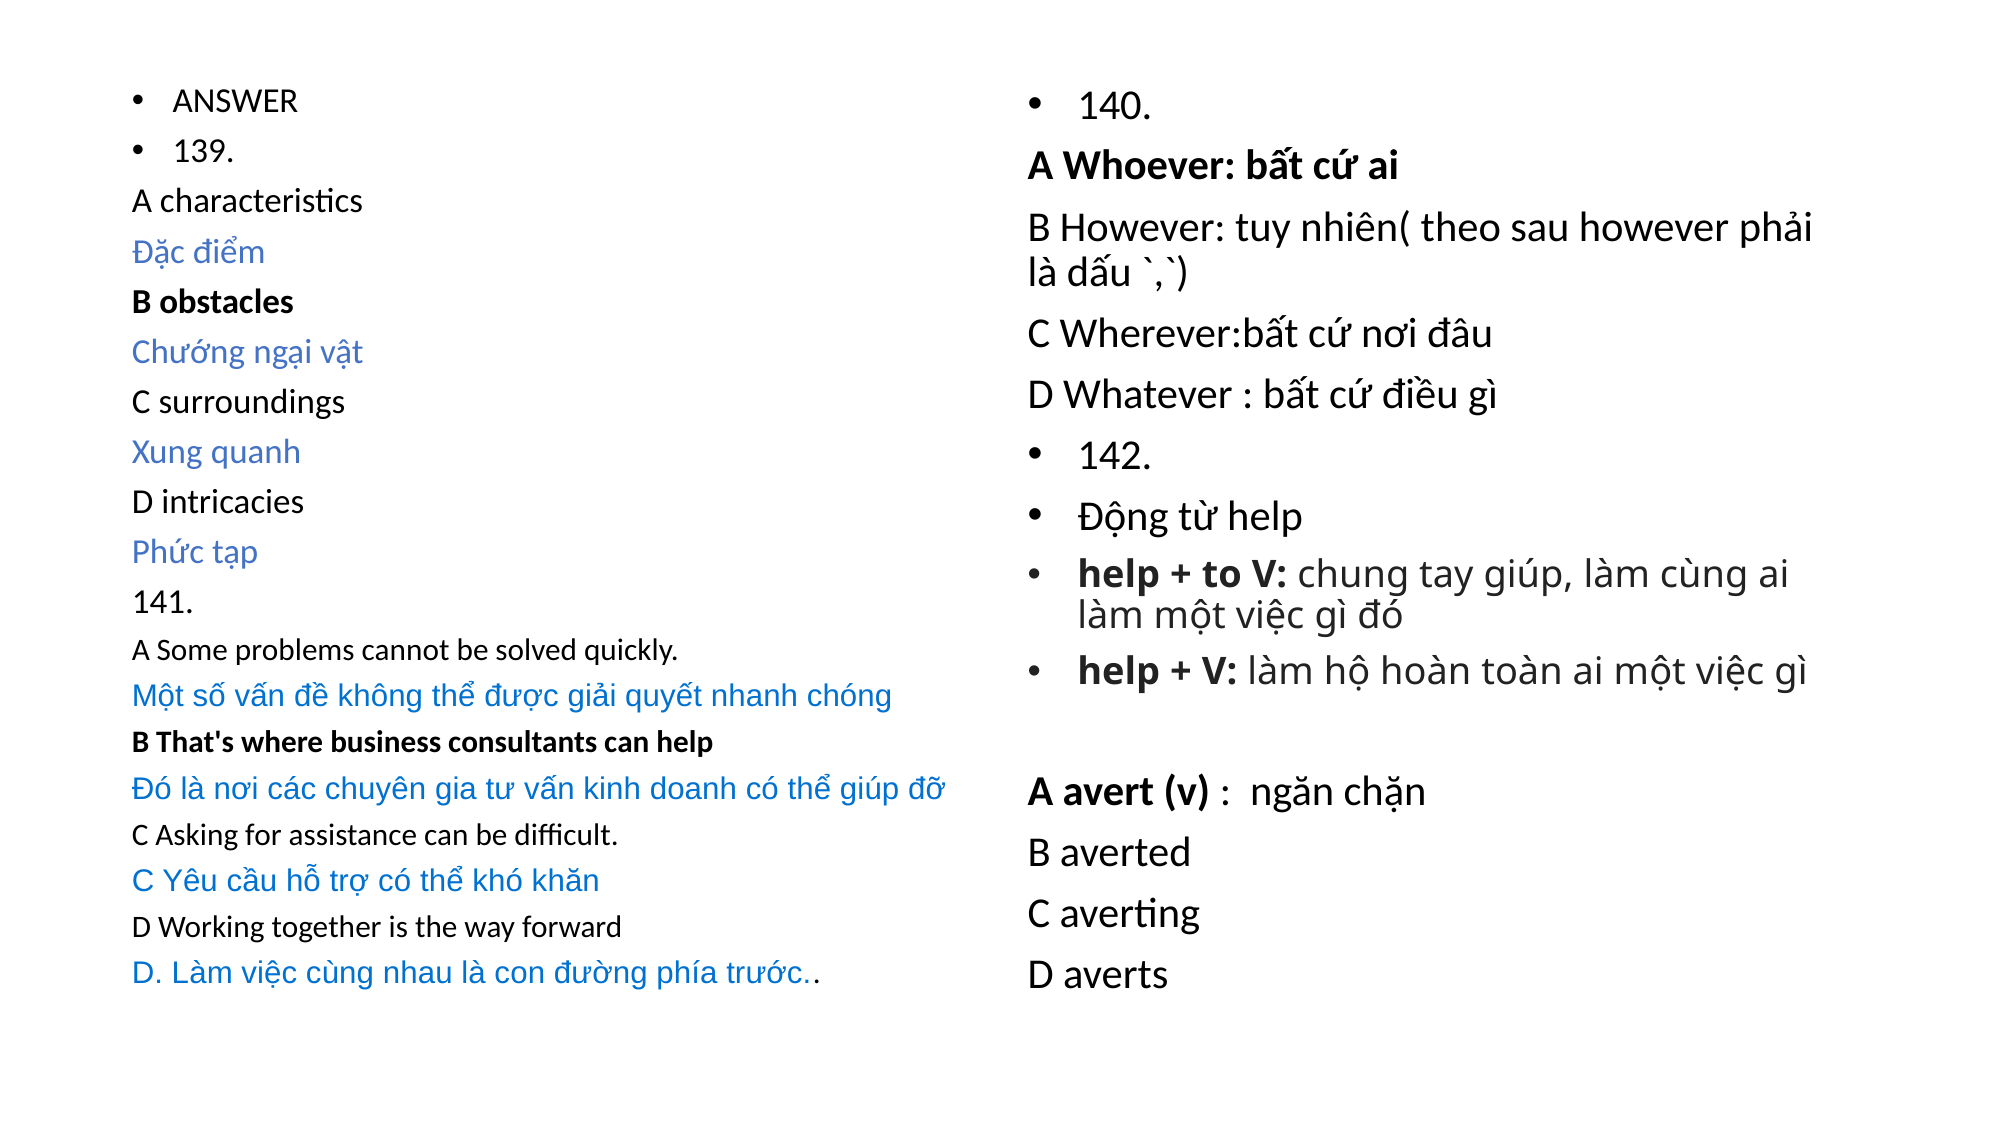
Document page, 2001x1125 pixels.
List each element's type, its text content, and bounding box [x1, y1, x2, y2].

list ANSWER 139. A characteristics Đặc điểm B obstacles Chướng ngại vật C surroundings Xung quanh D intricacies Phức tạp 141. A Some problems cannot be solved quickly. Một số vấn đề không thể được giải quyết nhanh chóng B That's where business consultants can help Đó là nơi các chuyên gia tư vấn kinh doanh có thể giúp đỡ C Asking for assistance can be difficult. C Yêu cầu hỗ trợ có thể khó khăn D Working together is the way forward D. Làm việc cùng nhau là con đường phía trước.. [116, 75, 967, 1025]
list 140. A Whoever: bất cứ ai B However: tuy nhiên( theo sau however phải là dấu `,`) C Wherever:bất cứ nơi đâu D Whatever : bất cứ điều gì 142. Động từ help help + to V: chung tay giúp, làm cùng ai làm một việc gì đó help + V: làm hộ hoàn toàn ai một việc gì A avert (v) : ngăn chặn B averted C averting D averts [1012, 75, 1863, 1014]
